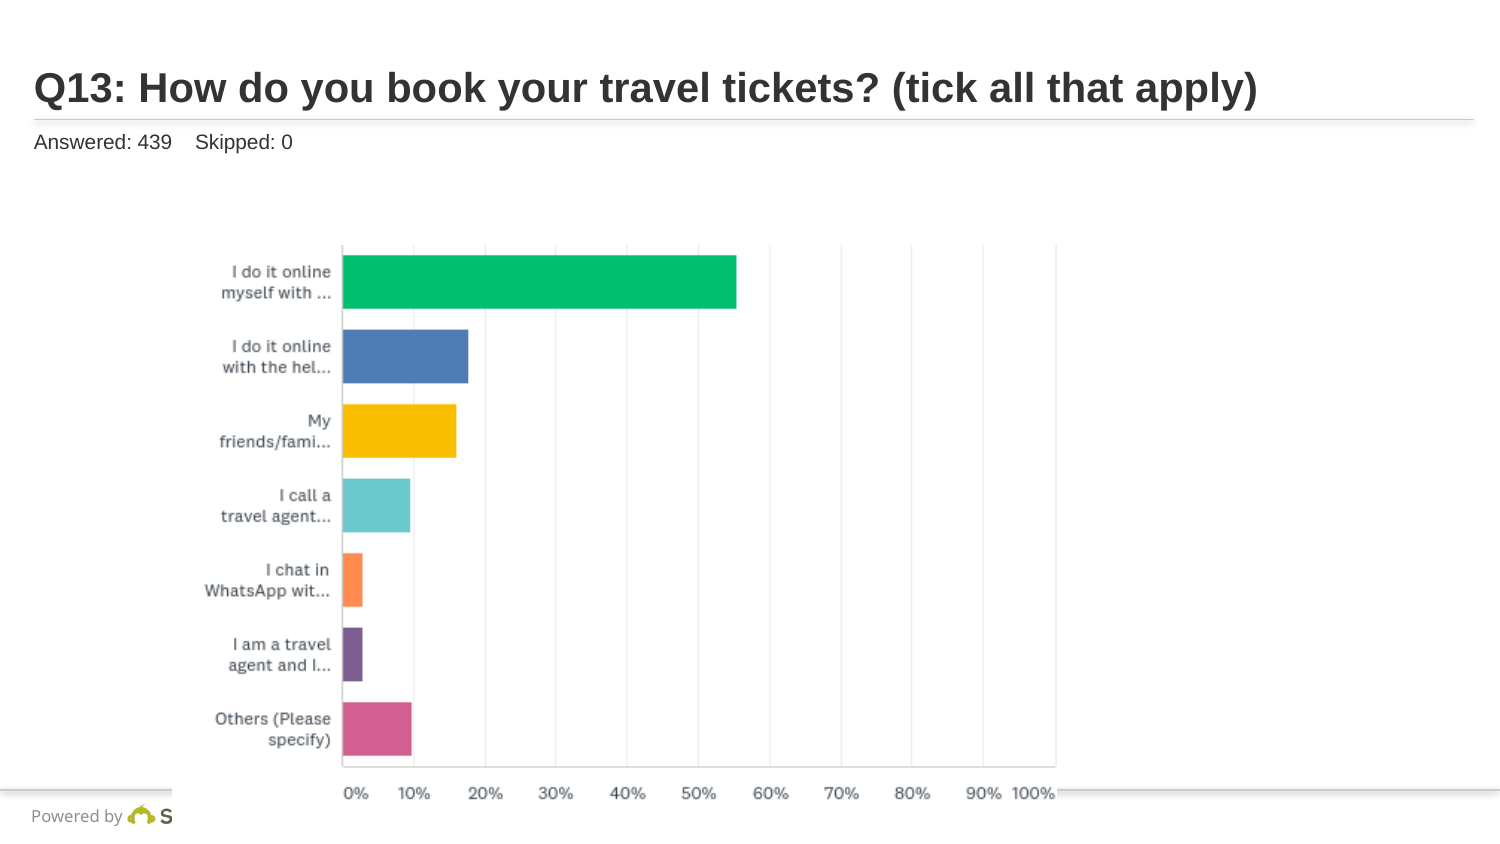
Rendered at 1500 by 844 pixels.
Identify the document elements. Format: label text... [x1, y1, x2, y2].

list Answered: 439 Skipped: 0 [18, 120, 894, 162]
title Q13: How do you book your travel tickets? (tick all that apply) [18, 54, 1369, 119]
picture [171, 245, 1057, 842]
